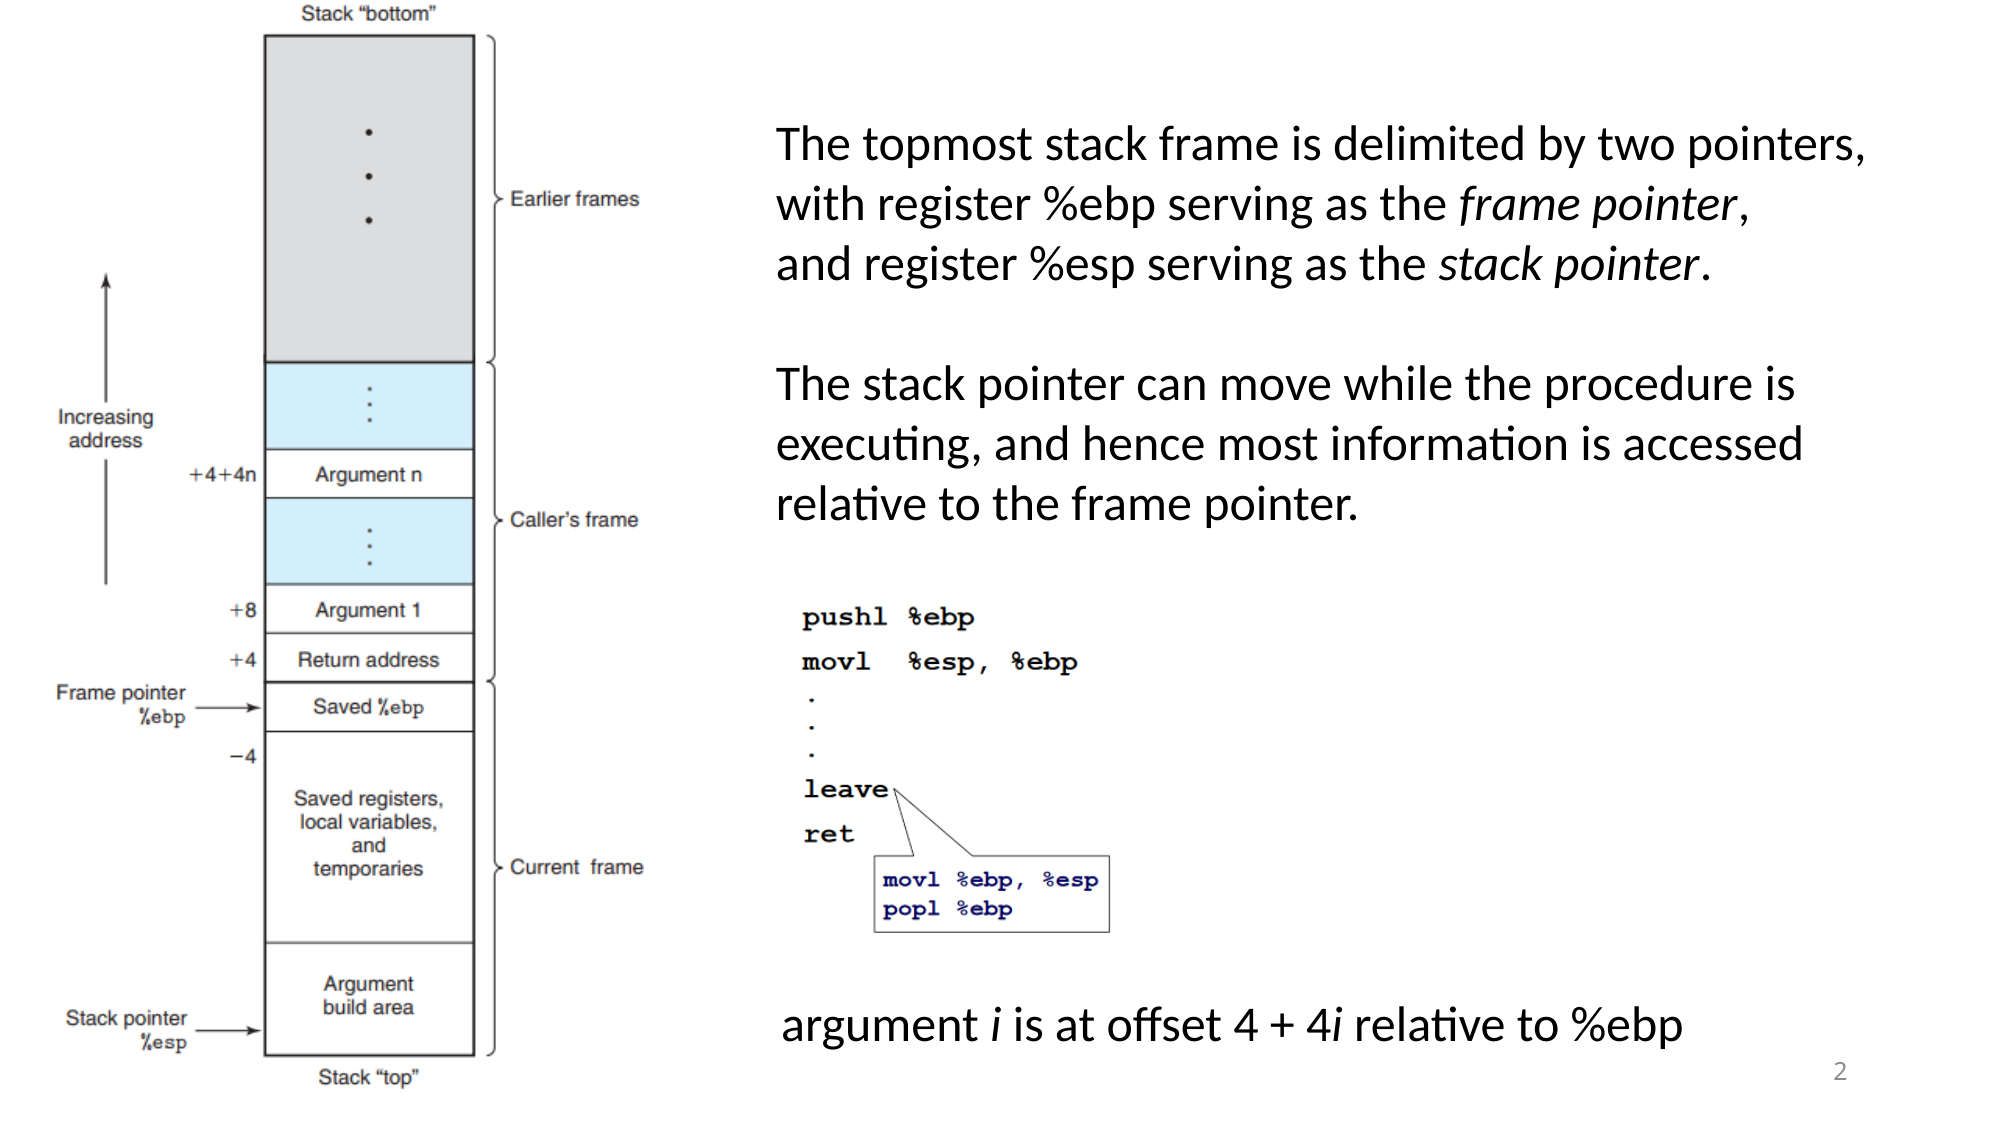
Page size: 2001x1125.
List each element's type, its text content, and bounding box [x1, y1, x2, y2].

text_box The topmost stack frame is delimited by two pointers, with register %ebp serving as the frame pointer, and register %esp serving as the stack pointer. The stack pointer can move while the procedure is executing, and hence most information is accessed relative to the frame pointer. [761, 103, 1965, 598]
text_box argument i is at offset 4 + 4i relative to %ebp [766, 983, 1711, 1059]
picture [53, 0, 697, 1125]
picture [779, 602, 1137, 943]
slide_number 2 [1412, 1042, 1863, 1103]
